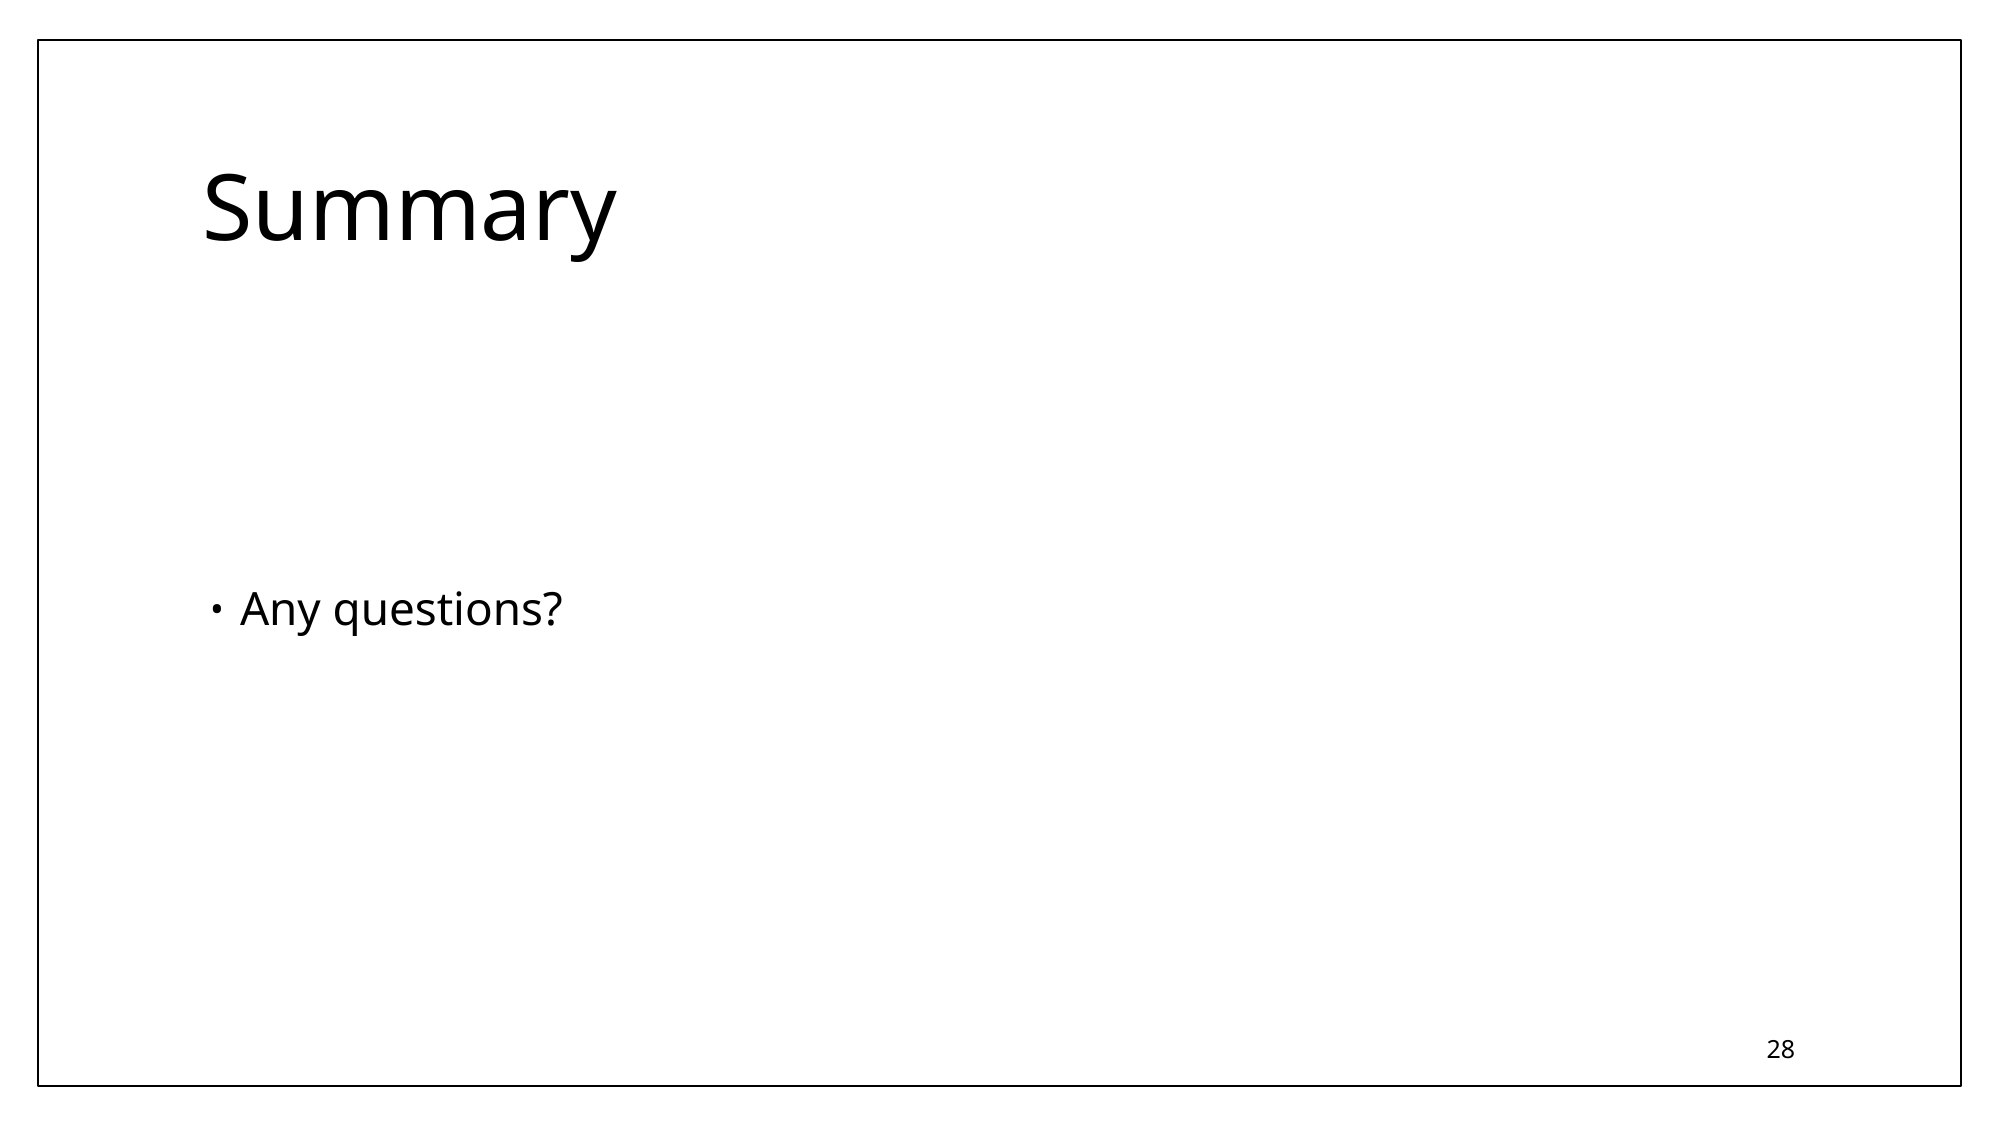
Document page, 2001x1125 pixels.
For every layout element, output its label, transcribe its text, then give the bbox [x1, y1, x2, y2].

title Summary [187, 99, 1808, 323]
slide_number 28 [1530, 1020, 1811, 1081]
list Any questions? [187, 337, 1808, 1000]
